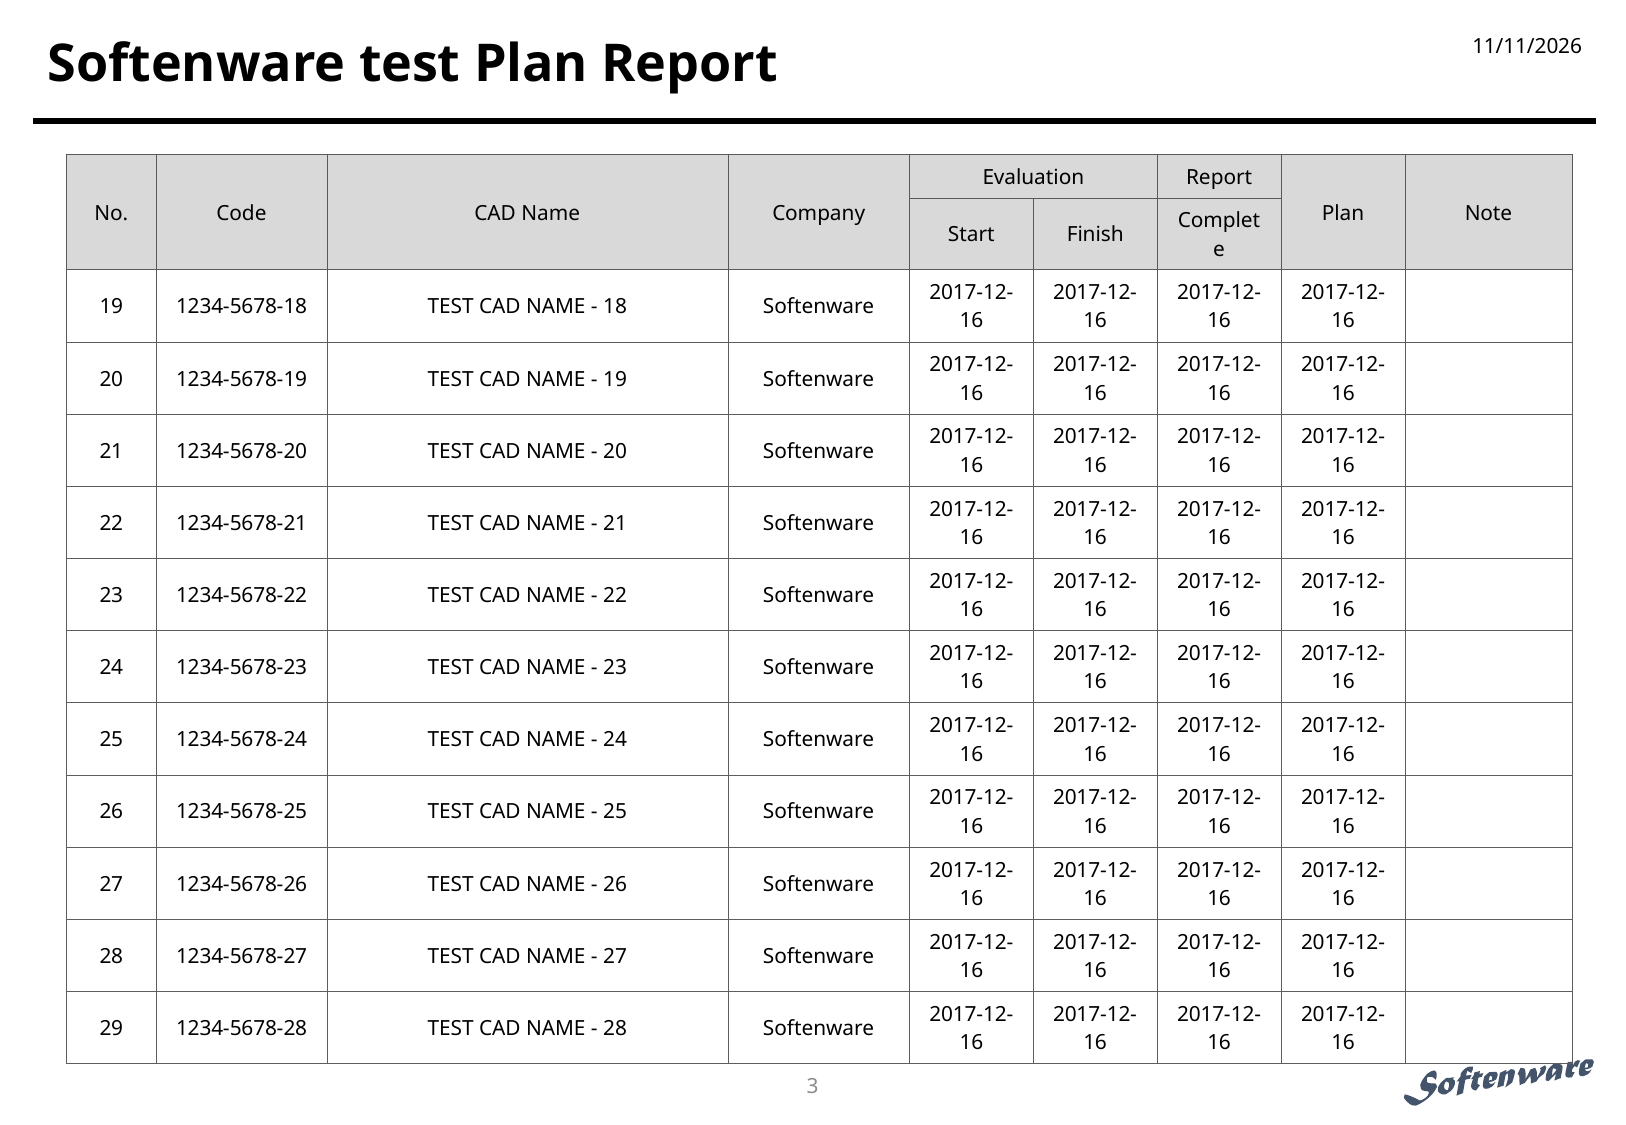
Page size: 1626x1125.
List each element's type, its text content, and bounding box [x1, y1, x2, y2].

table_header Company [729, 155, 909, 269]
table_cell 2017-12-16 [1158, 703, 1281, 775]
table_cell 2017-12-16 [910, 920, 1033, 991]
table_cell 2017-12-16 [910, 848, 1033, 919]
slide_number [1434, 25, 1597, 66]
table_header Report [1158, 155, 1281, 198]
table_cell 2017-12-16 [1034, 559, 1157, 630]
table_cell 2017-12-16 [1282, 270, 1405, 342]
table_cell 2017-12-16 [910, 631, 1033, 702]
table_cell Softenware [729, 487, 909, 558]
table_cell Start [910, 199, 1033, 269]
table_cell Complete [1158, 199, 1281, 269]
table_cell Softenware [729, 848, 909, 919]
table_cell Softenware [729, 703, 909, 775]
table_cell TEST CAD NAME - 18 [328, 270, 728, 342]
table_cell 2017-12-16 [910, 703, 1033, 775]
table_cell 2017-12-16 [1034, 703, 1157, 775]
table_cell 25 [67, 703, 156, 775]
table_cell 2017-12-16 [1282, 415, 1405, 486]
table_header Plan [1282, 155, 1405, 269]
table_cell [1406, 631, 1572, 702]
table_header No. [67, 155, 156, 269]
slide_number 2 [784, 1066, 841, 1107]
table_cell [1406, 848, 1572, 919]
table_cell 1234-5678-20 [157, 415, 327, 486]
table_cell 28 [67, 920, 156, 991]
table_cell 2017-12-16 [910, 343, 1033, 414]
title Softenware test Plan Report [33, 28, 1101, 101]
table_cell 1234-5678-18 [157, 270, 327, 342]
table_cell 21 [67, 415, 156, 486]
table_header Note [1406, 155, 1572, 269]
table_cell [1406, 270, 1572, 342]
table_cell 2017-12-16 [1034, 487, 1157, 558]
table_cell 2017-12-16 [910, 992, 1033, 1063]
table_cell 2017-12-16 [1282, 559, 1405, 630]
table_cell TEST CAD NAME - 27 [328, 920, 728, 991]
table_cell 2017-12-16 [1282, 992, 1405, 1063]
table_cell 2017-12-16 [1282, 343, 1405, 414]
table_cell 2017-12-16 [910, 270, 1033, 342]
table_cell 2017-12-16 [1034, 631, 1157, 702]
table_cell 2017-12-16 [1034, 776, 1157, 847]
table_cell 24 [67, 631, 156, 702]
table_cell Softenware [729, 631, 909, 702]
table_cell 1234-5678-27 [157, 920, 327, 991]
table_cell [1406, 920, 1572, 991]
table_cell TEST CAD NAME - 28 [328, 992, 728, 1063]
table_cell Softenware [729, 776, 909, 847]
table_cell 2017-12-16 [1034, 848, 1157, 919]
table_cell [1406, 559, 1572, 630]
table_cell 2017-12-16 [1282, 776, 1405, 847]
table_cell TEST CAD NAME - 25 [328, 776, 728, 847]
table_cell TEST CAD NAME - 26 [328, 848, 728, 919]
table_cell 2017-12-16 [910, 776, 1033, 847]
table_cell 2017-12-16 [1282, 631, 1405, 702]
table_cell TEST CAD NAME - 19 [328, 343, 728, 414]
table_cell 2017-12-16 [1158, 559, 1281, 630]
table_cell 19 [67, 270, 156, 342]
table_header CAD Name [328, 155, 728, 269]
table_cell 2017-12-16 [1282, 487, 1405, 558]
table_cell 1234-5678-21 [157, 487, 327, 558]
table_cell 1234-5678-23 [157, 631, 327, 702]
table_cell 1234-5678-26 [157, 848, 327, 919]
table_cell 2017-12-16 [910, 559, 1033, 630]
table_cell 26 [67, 776, 156, 847]
table_cell 2017-12-16 [1158, 631, 1281, 702]
table_cell 2017-12-16 [1158, 415, 1281, 486]
table_cell 2017-12-16 [1034, 992, 1157, 1063]
table_cell 2017-12-16 [1158, 270, 1281, 342]
table_cell [1406, 415, 1572, 486]
table_cell Softenware [729, 559, 909, 630]
table_cell 2017-12-16 [1034, 920, 1157, 991]
table_cell 2017-12-16 [910, 487, 1033, 558]
table_cell Softenware [729, 270, 909, 342]
table_cell 2017-12-16 [1158, 992, 1281, 1063]
table_cell Softenware [729, 415, 909, 486]
table_cell 1234-5678-19 [157, 343, 327, 414]
table_cell 2017-12-16 [1282, 920, 1405, 991]
table_cell 2017-12-16 [1158, 343, 1281, 414]
table_cell [1406, 343, 1572, 414]
table_cell 2017-12-16 [1034, 270, 1157, 342]
table_cell 1234-5678-28 [157, 992, 327, 1063]
table_cell TEST CAD NAME - 22 [328, 559, 728, 630]
table_cell [1406, 703, 1572, 775]
table_cell 27 [67, 848, 156, 919]
table_cell Finish [1034, 199, 1157, 269]
table_cell TEST CAD NAME - 20 [328, 415, 728, 486]
table_cell 20 [67, 343, 156, 414]
table_cell 1234-5678-25 [157, 776, 327, 847]
table_cell 2017-12-16 [910, 415, 1033, 486]
table_cell TEST CAD NAME - 24 [328, 703, 728, 775]
table_cell 2017-12-16 [1158, 848, 1281, 919]
table_cell 2017-12-16 [1282, 848, 1405, 919]
table_cell 1234-5678-24 [157, 703, 327, 775]
table_cell TEST CAD NAME - 21 [328, 487, 728, 558]
table_cell [1406, 992, 1572, 1063]
table_cell 29 [67, 992, 156, 1063]
table_cell 2017-12-16 [1158, 920, 1281, 991]
table_cell 23 [67, 559, 156, 630]
table_cell 2017-12-16 [1282, 703, 1405, 775]
table_cell 2017-12-16 [1034, 343, 1157, 414]
table_cell [1406, 487, 1572, 558]
table_cell TEST CAD NAME - 23 [328, 631, 728, 702]
table_cell [1406, 776, 1572, 847]
table_cell Softenware [729, 992, 909, 1063]
table_cell 2017-12-16 [1034, 415, 1157, 486]
table_header Evaluation [910, 155, 1157, 198]
table_cell Softenware [729, 920, 909, 991]
table_cell 2017-12-16 [1158, 487, 1281, 558]
table_cell 1234-5678-22 [157, 559, 327, 630]
table_cell Softenware [729, 343, 909, 414]
table_cell 2017-12-16 [1158, 776, 1281, 847]
table_header Code [157, 155, 327, 269]
table_cell 22 [67, 487, 156, 558]
